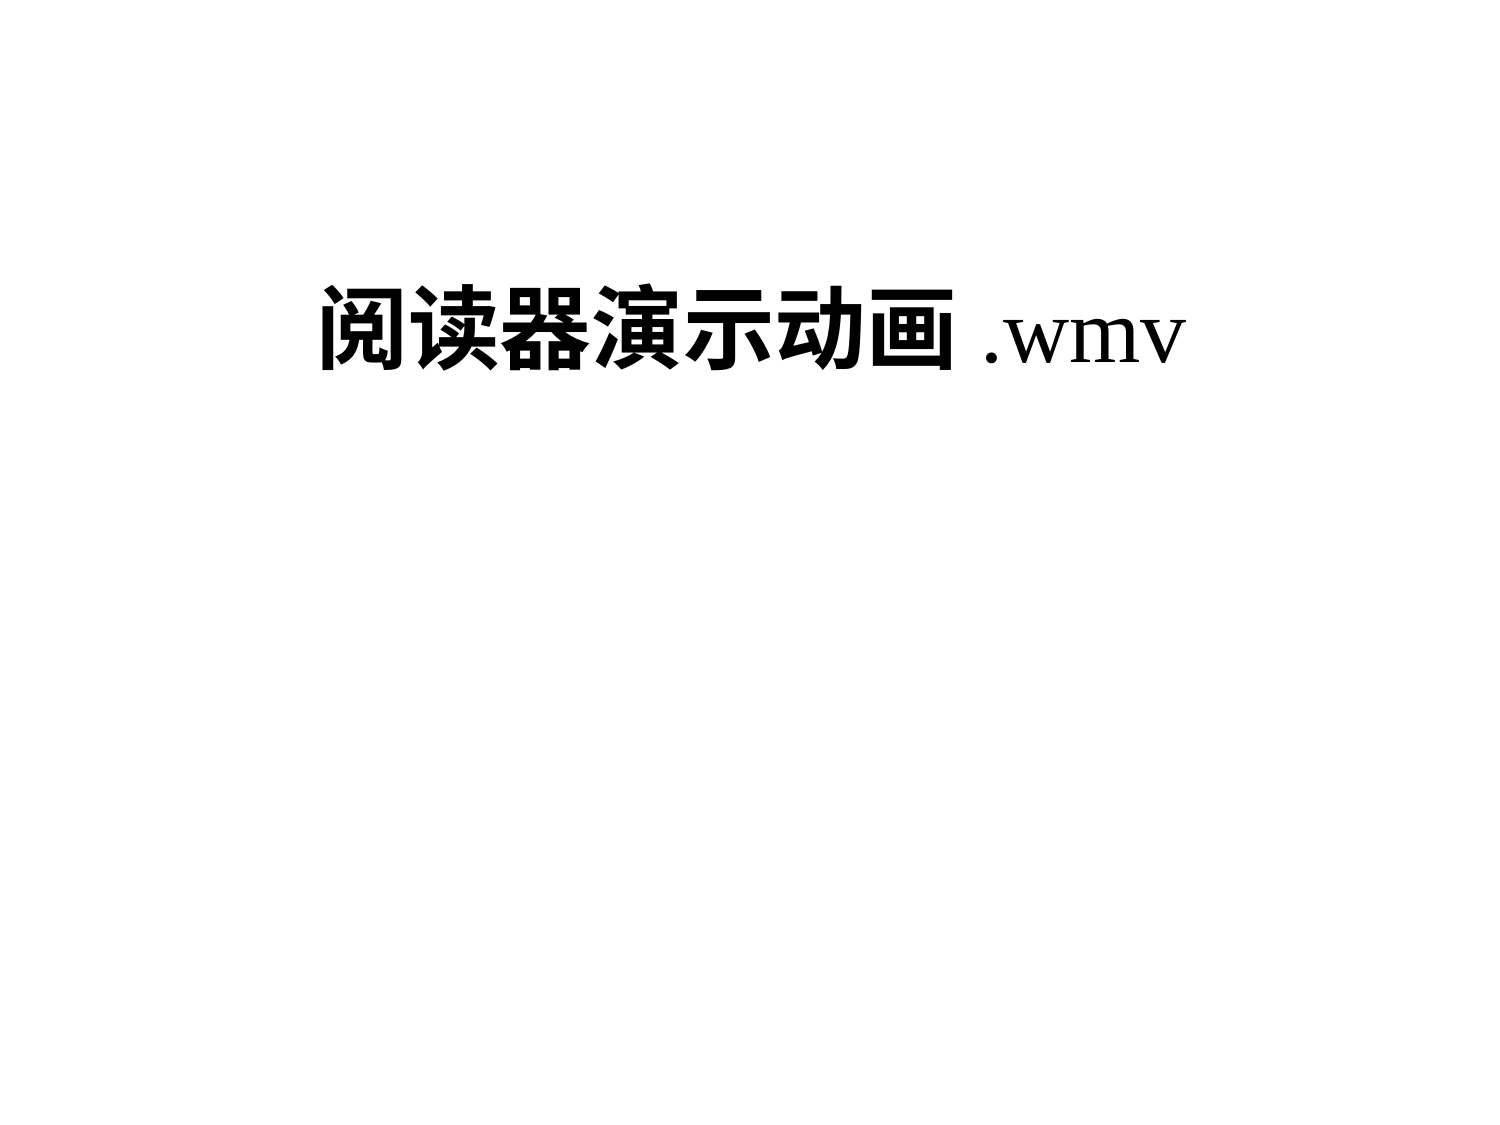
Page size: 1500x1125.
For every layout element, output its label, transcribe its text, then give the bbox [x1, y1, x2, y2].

title 阅读器演示动画.wmv [76, 231, 1427, 420]
